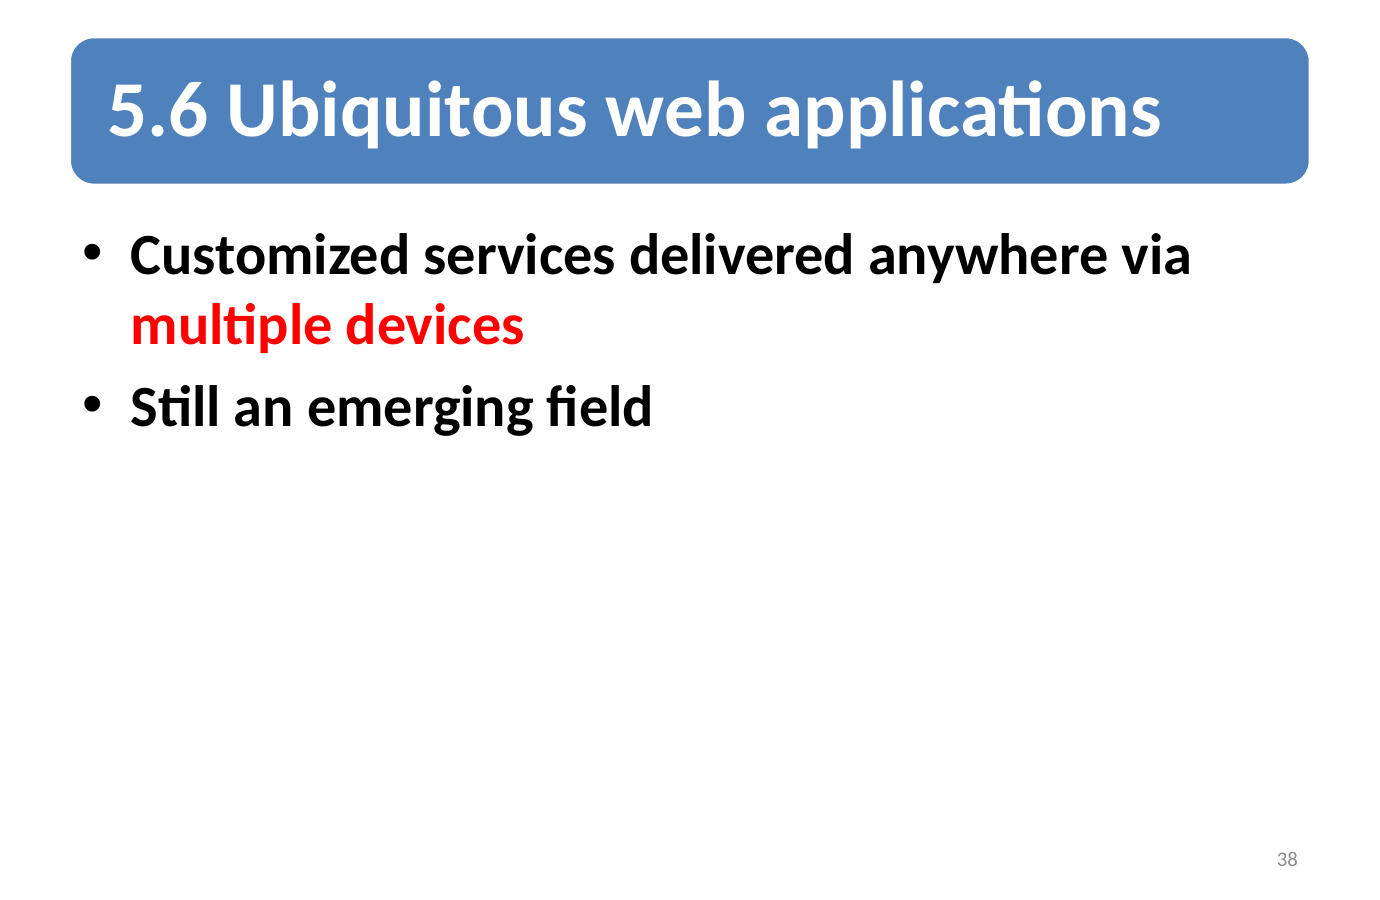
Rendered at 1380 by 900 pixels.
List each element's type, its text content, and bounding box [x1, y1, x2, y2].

slide_number 38 [988, 834, 1311, 882]
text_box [68, 35, 1312, 187]
list Customized services delivered anywhere via multiple devices Still an emerging field [68, 210, 1311, 804]
